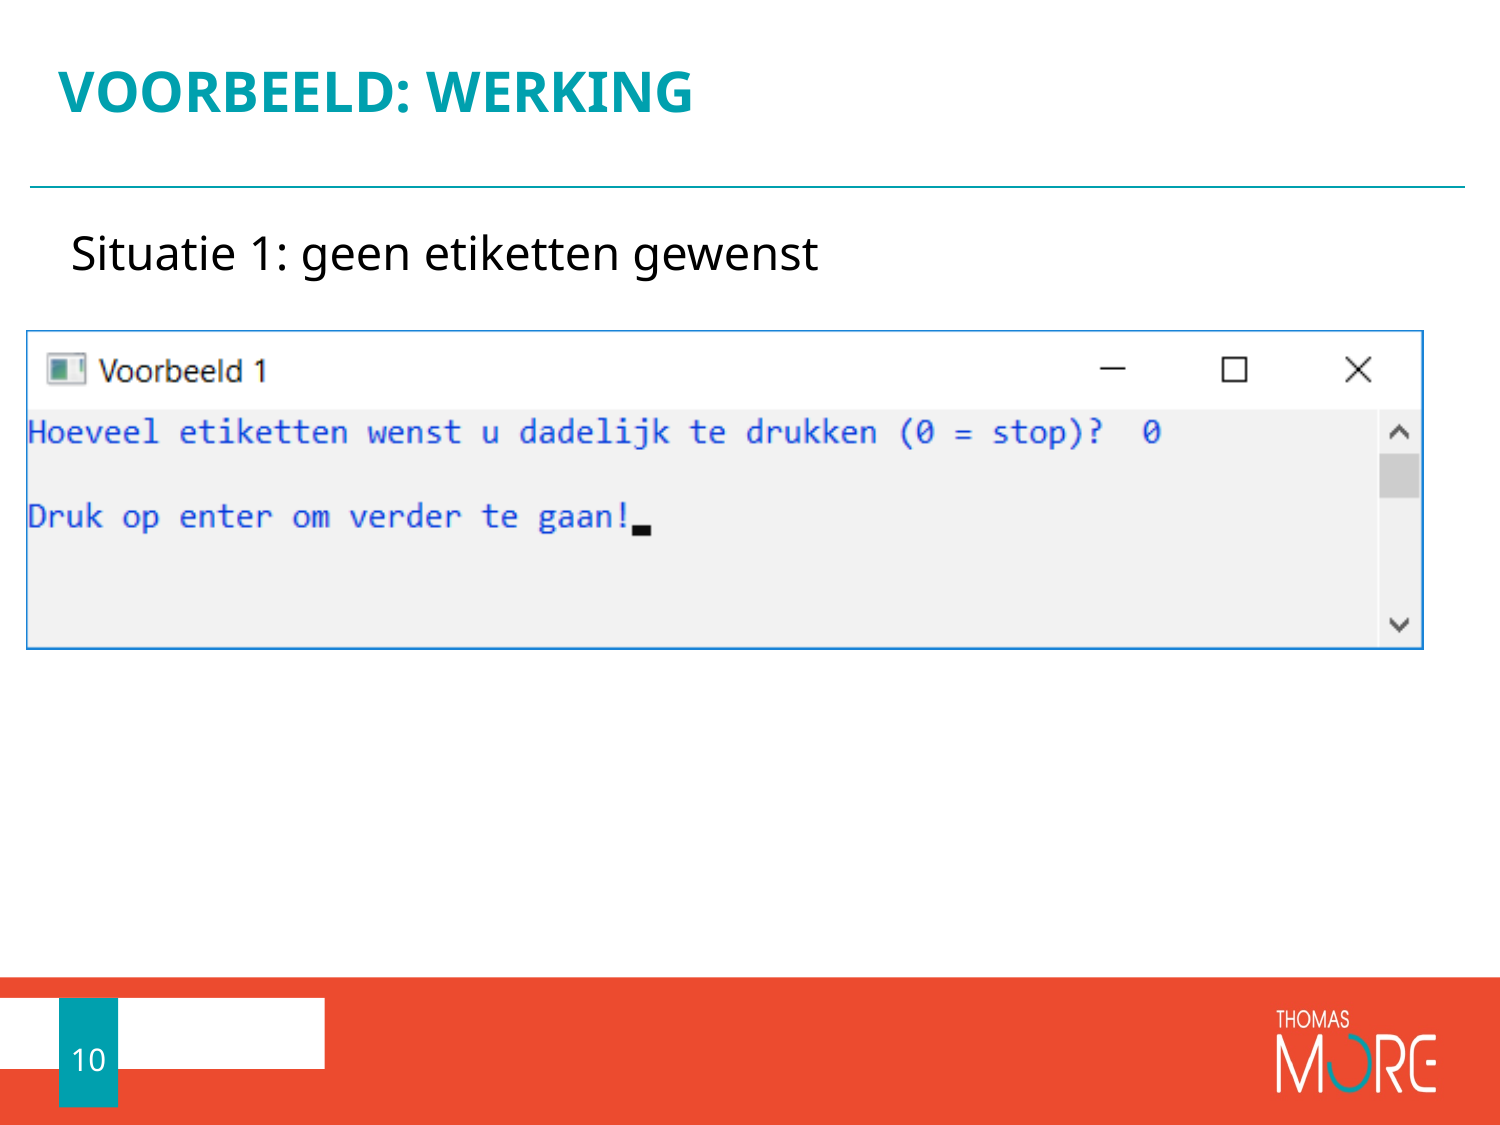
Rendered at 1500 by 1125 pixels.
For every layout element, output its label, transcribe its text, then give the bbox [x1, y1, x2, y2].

picture [1254, 980, 1458, 1122]
title VOORBEELD: WERKING [0, 0, 1500, 188]
slide_number 10 [59, 998, 119, 1108]
list Situatie 1: geen etiketten gewenst [0, 188, 1500, 916]
picture [26, 330, 1424, 650]
